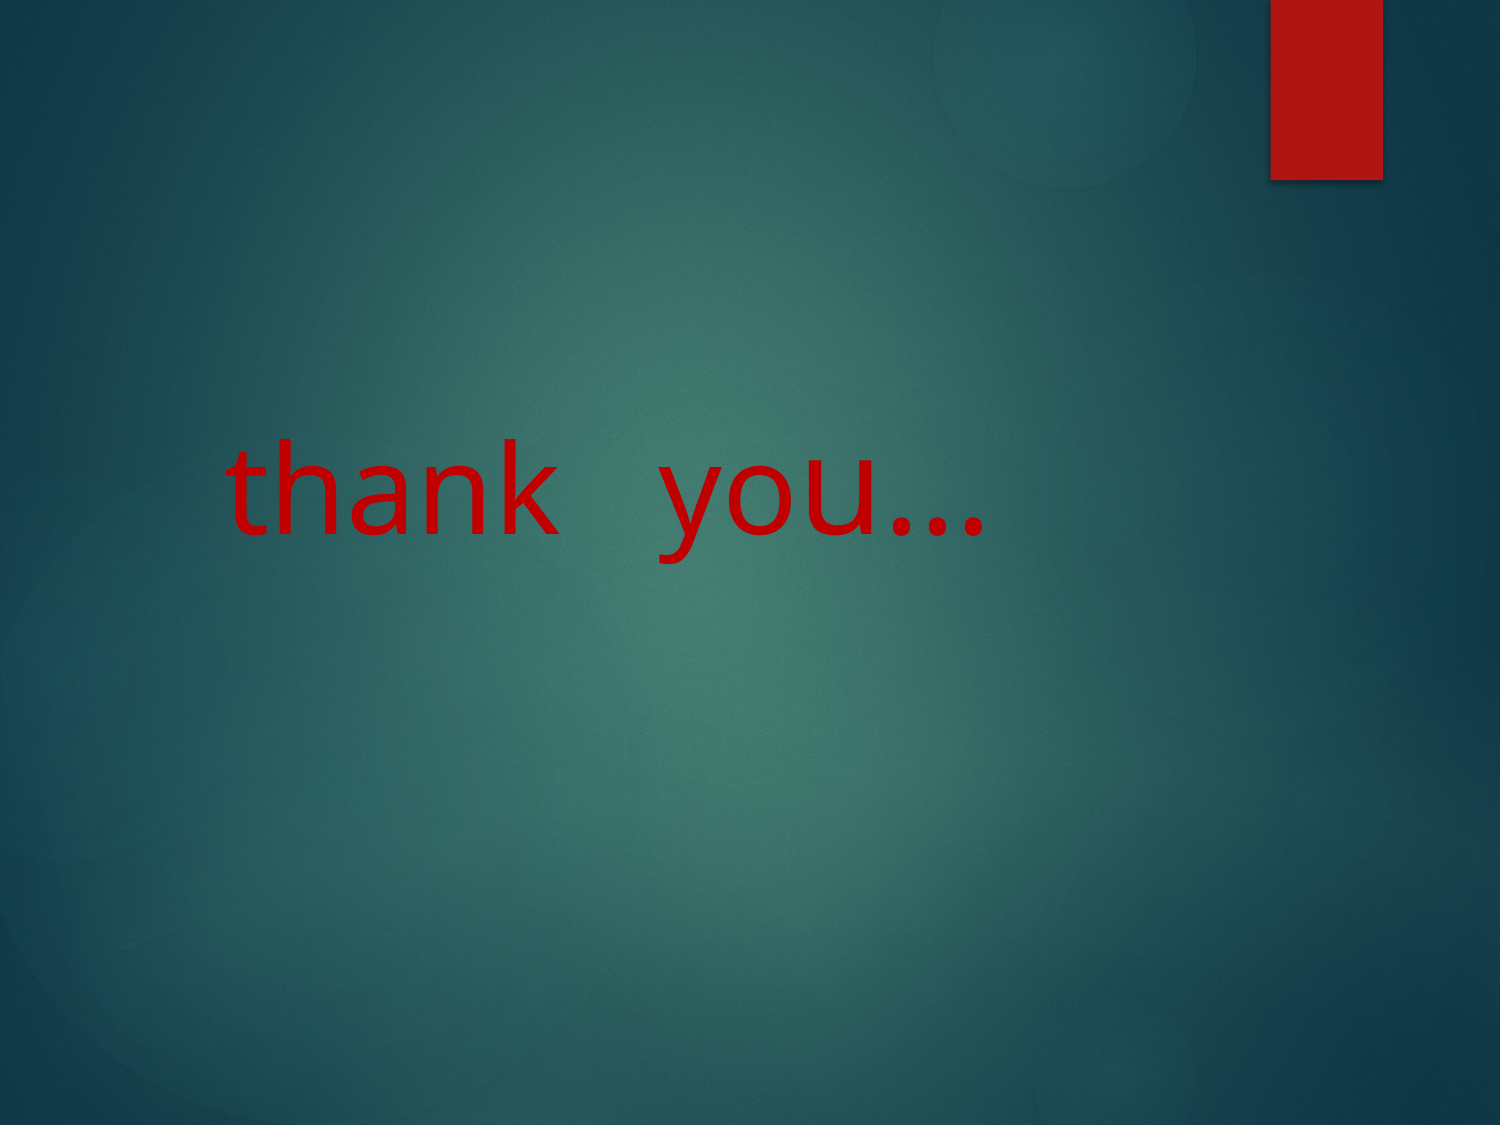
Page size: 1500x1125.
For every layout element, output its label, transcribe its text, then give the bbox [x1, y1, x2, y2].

title thank you… [79, 74, 1237, 929]
